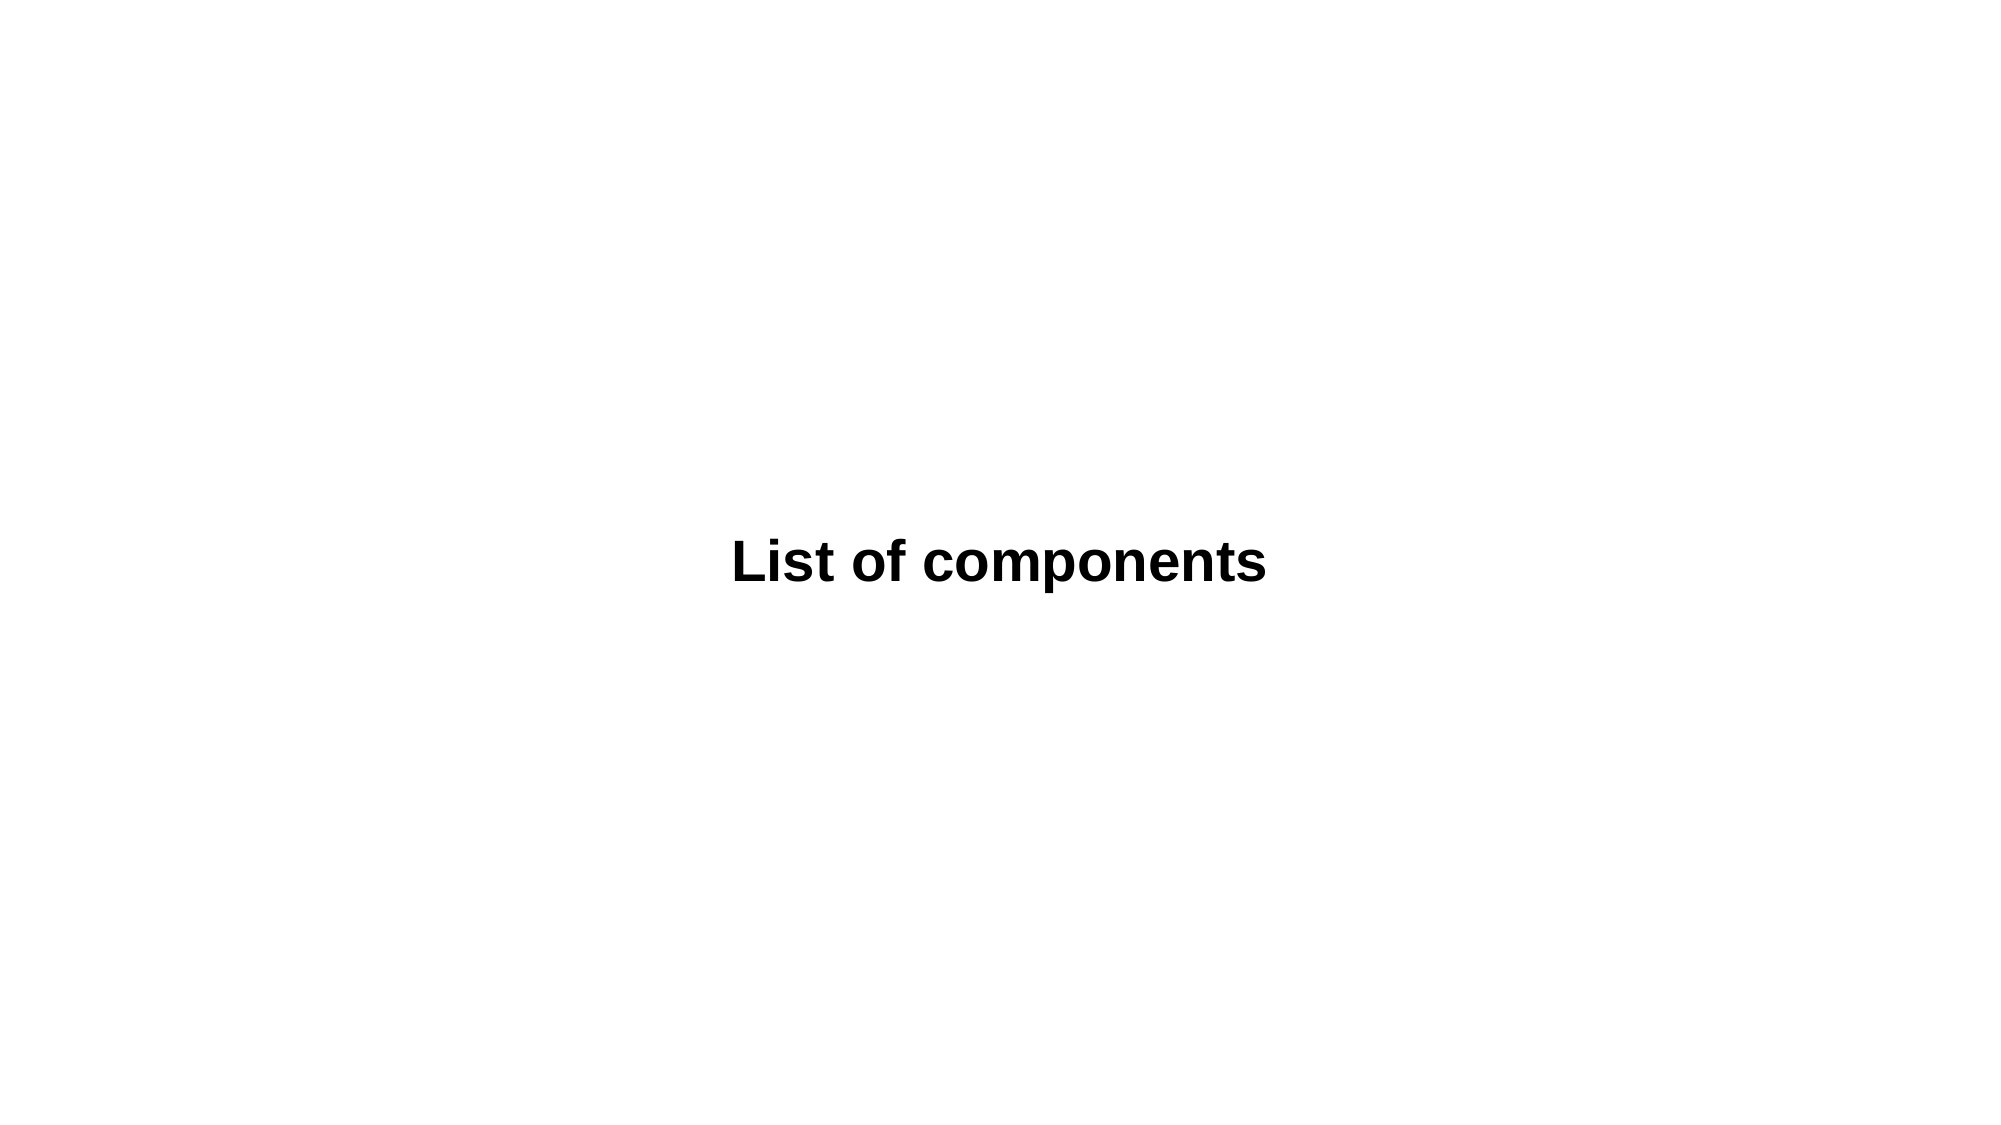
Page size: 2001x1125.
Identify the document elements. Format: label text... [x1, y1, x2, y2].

title List of components [137, 453, 1863, 672]
